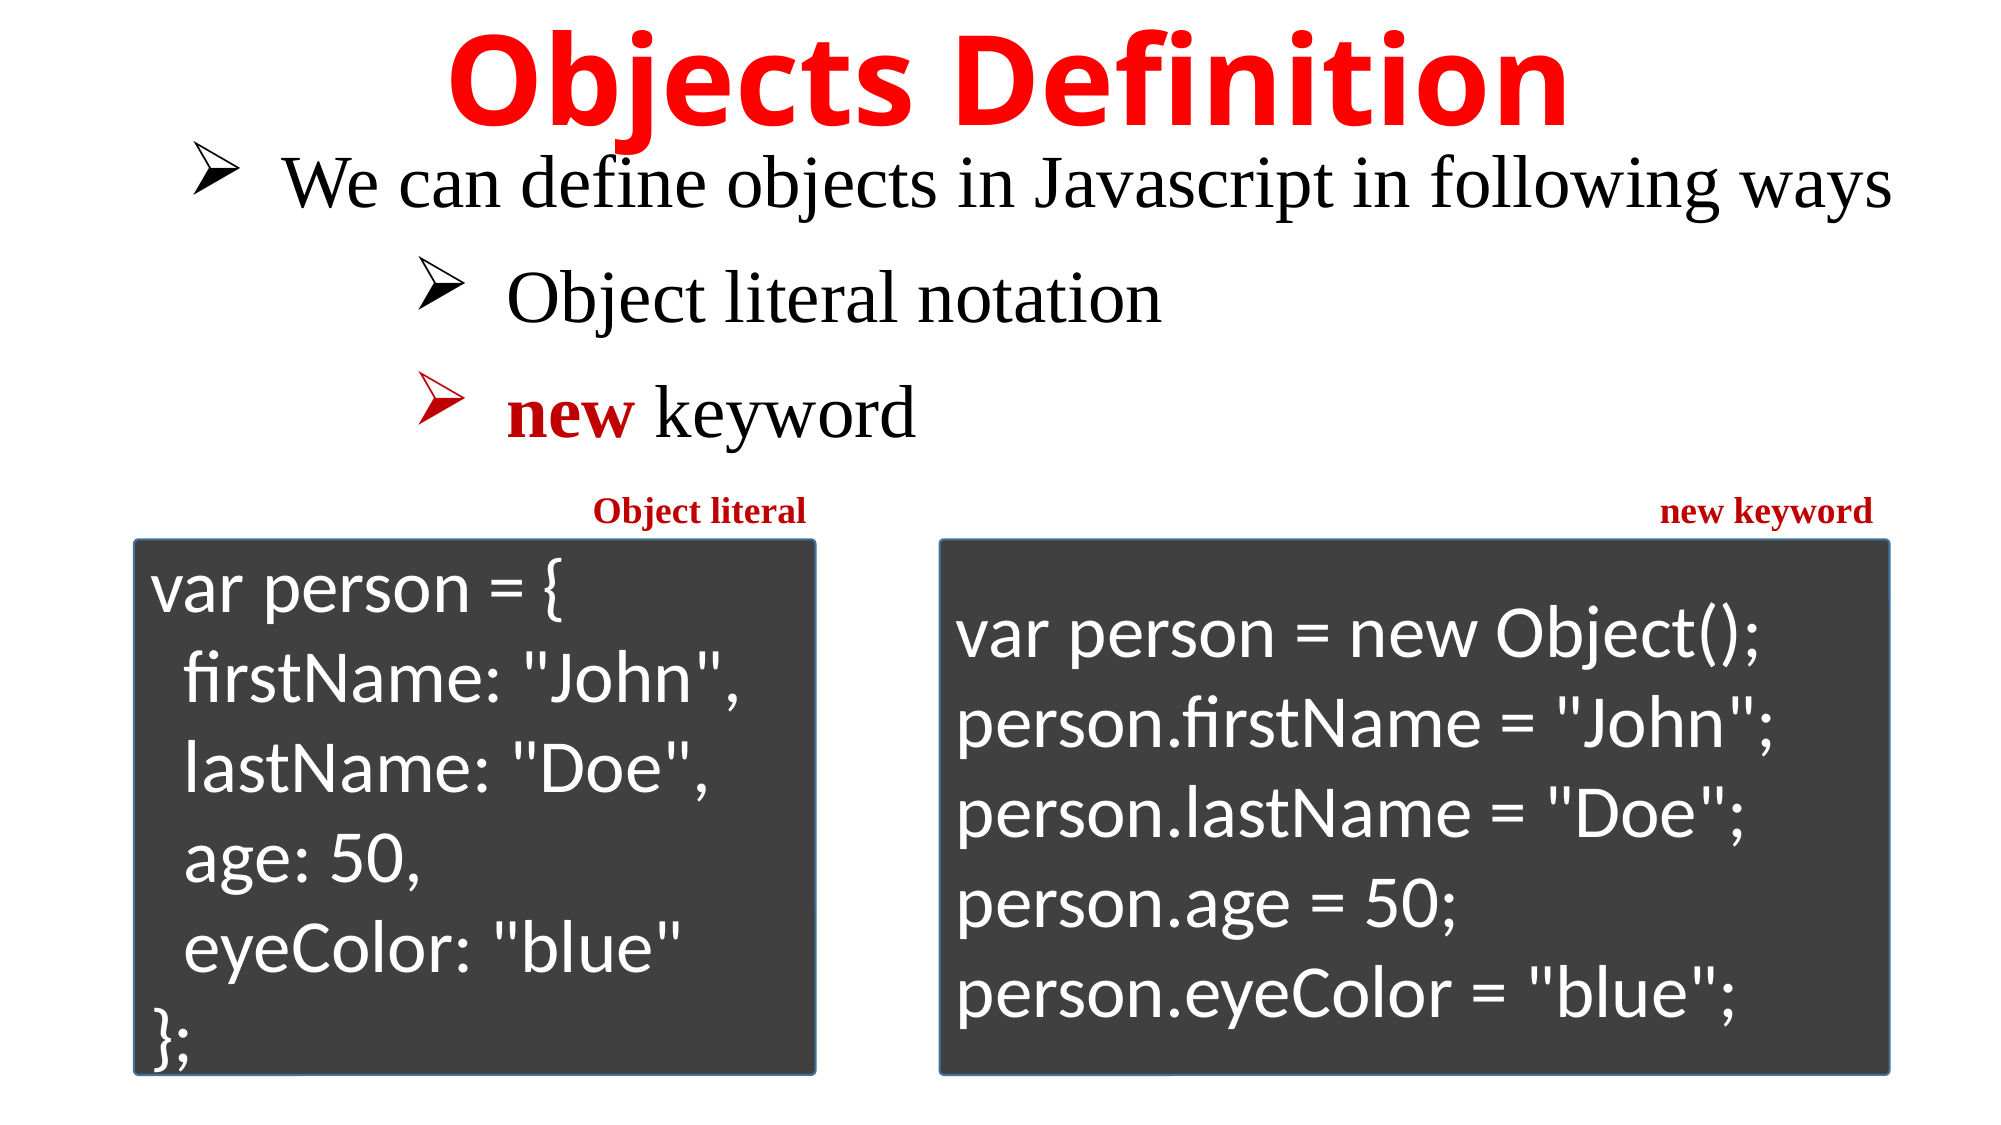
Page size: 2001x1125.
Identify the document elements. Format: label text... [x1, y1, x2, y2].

text_box Objects Definition [133, 10, 1918, 173]
text_box Object literal [578, 478, 832, 539]
text_box We can define objects in Javascript in following ways Object literal notation new keyword [172, 124, 1918, 460]
text_box new keyword [1644, 478, 1889, 539]
text_box var person = { firstName: "John", lastName: "Doe", age: 50, eyeColor: "blue" }; [132, 538, 817, 1077]
text_box var person = new Object(); person.firstName = "John"; person.lastName = "Doe"; person.age = 50; person.eyeColor = "blue"; [938, 538, 1891, 1077]
